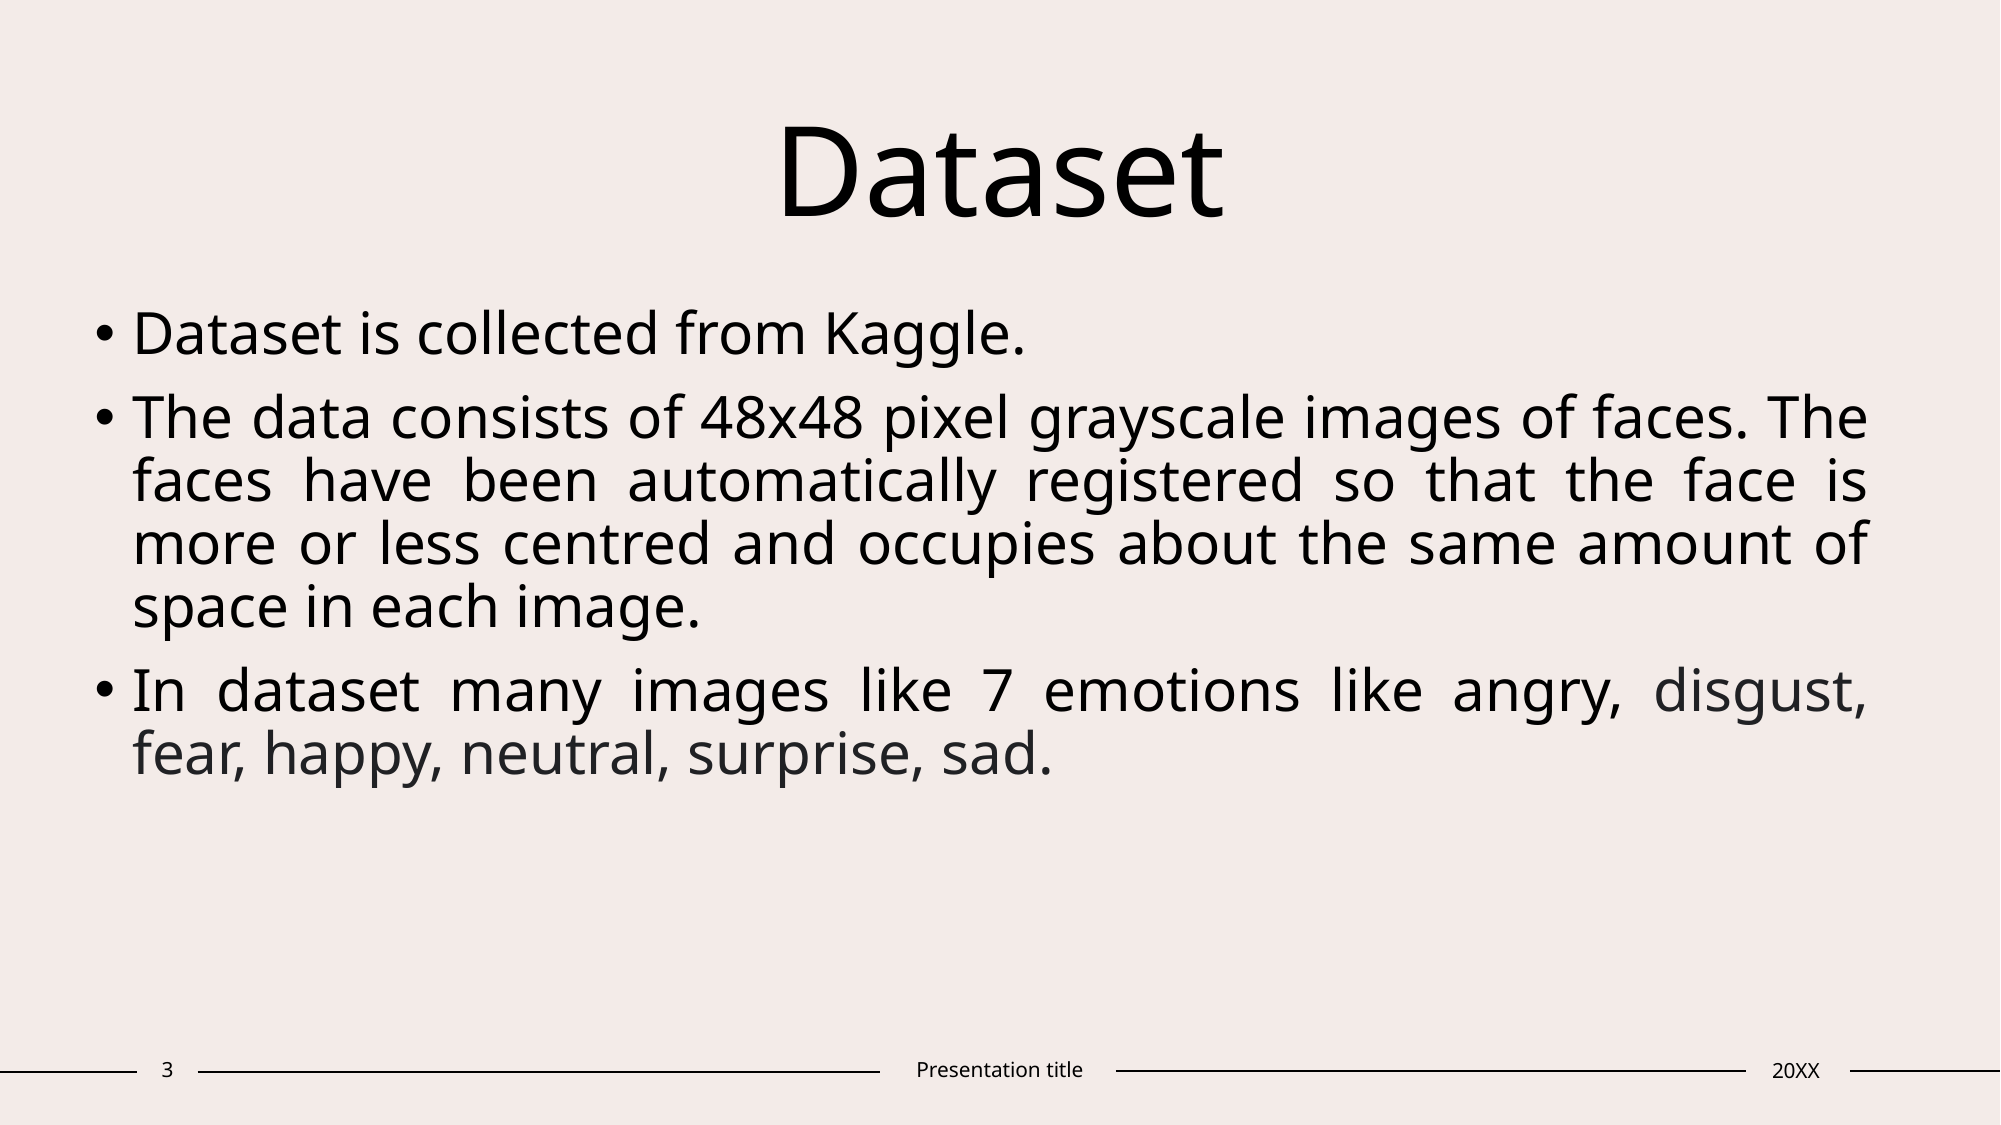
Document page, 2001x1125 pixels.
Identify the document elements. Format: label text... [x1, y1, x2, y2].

list Dataset is collected from Kaggle. The data consists of 48x48 pixel grayscale images of faces. The faces have been automatically registered so that the face is more or less centred and occupies about the same amount of space in each image. In dataset many images like 7 emotions like angry, disgust, fear, happy, neutral, surprise, sad. [79, 296, 1884, 980]
slide_number 3 [137, 1050, 198, 1091]
title Dataset [187, 83, 1813, 251]
slide_number 20XX [1743, 1050, 1849, 1091]
footer Presentation title [879, 1050, 1120, 1091]
